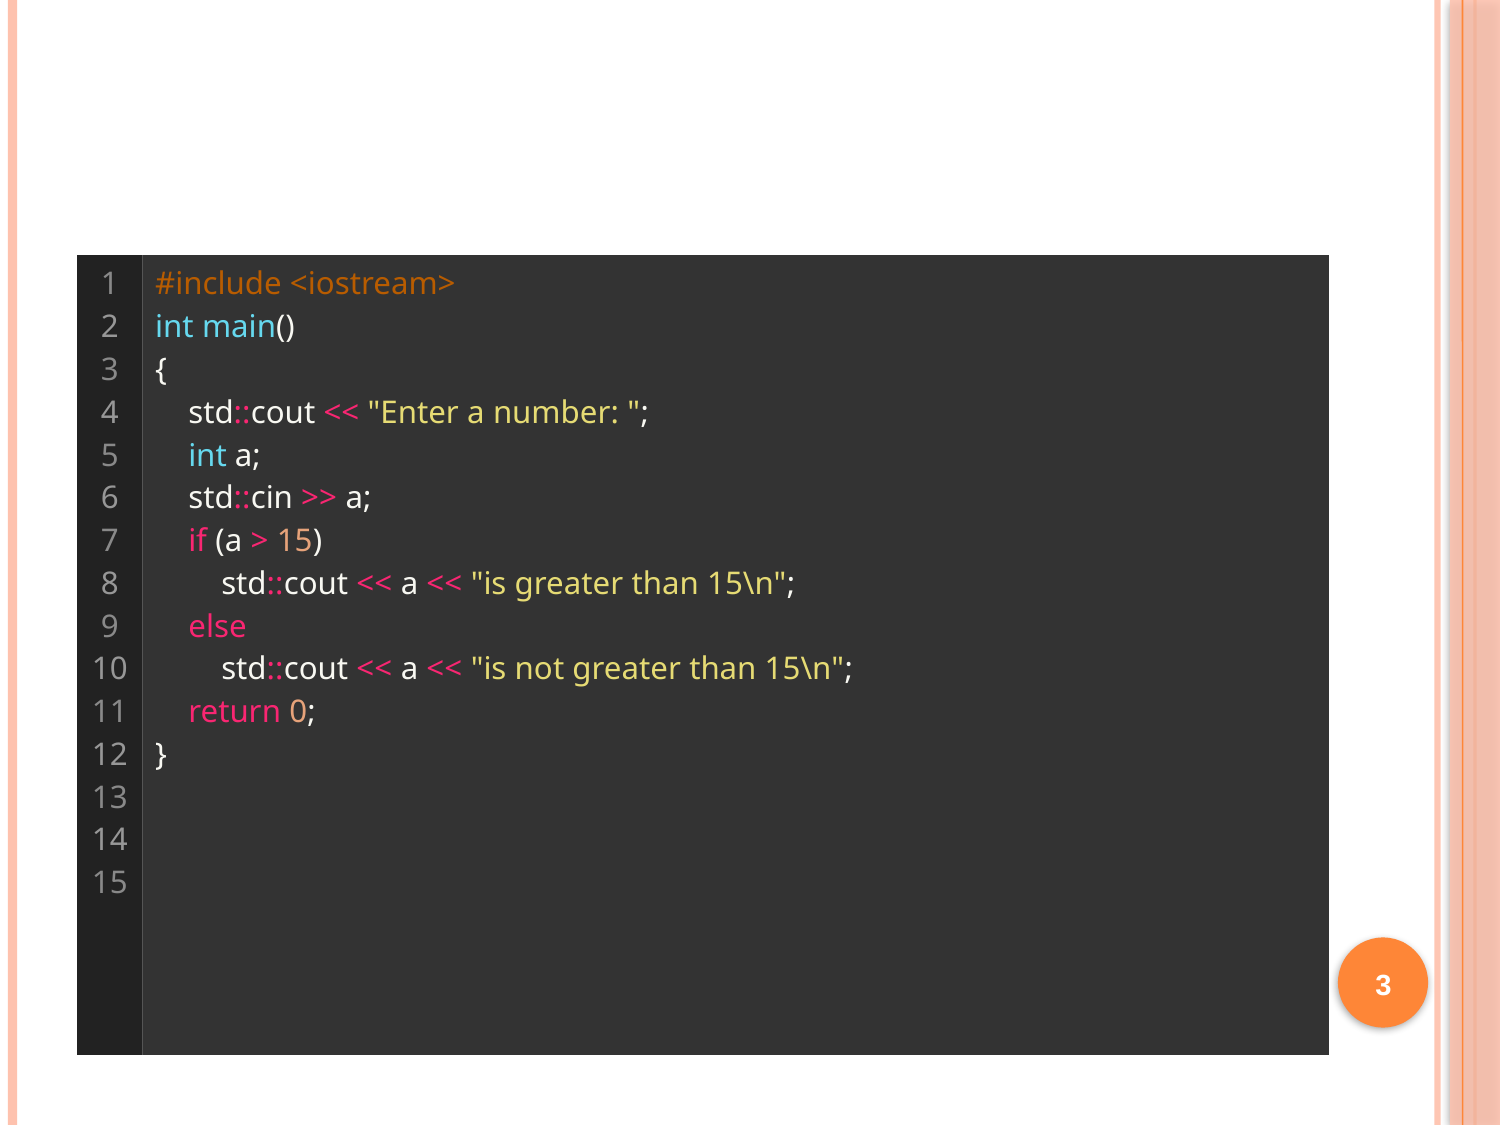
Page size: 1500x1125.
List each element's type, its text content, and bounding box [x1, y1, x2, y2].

slide_number 3 [1333, 940, 1434, 1026]
table_header #include <iostream> int main() { std::cout << "Enter a number: "; int a; std::cin >> a; if (a > 15) std::cout << a << "is greater than 15\n"; else std::cout << a << "is not greater than 15\n"; return 0; } [143, 255, 1329, 1055]
table_header 1 2 3 4 5 6 7 8 9 10 11 12 13 14 15 [77, 255, 142, 1055]
